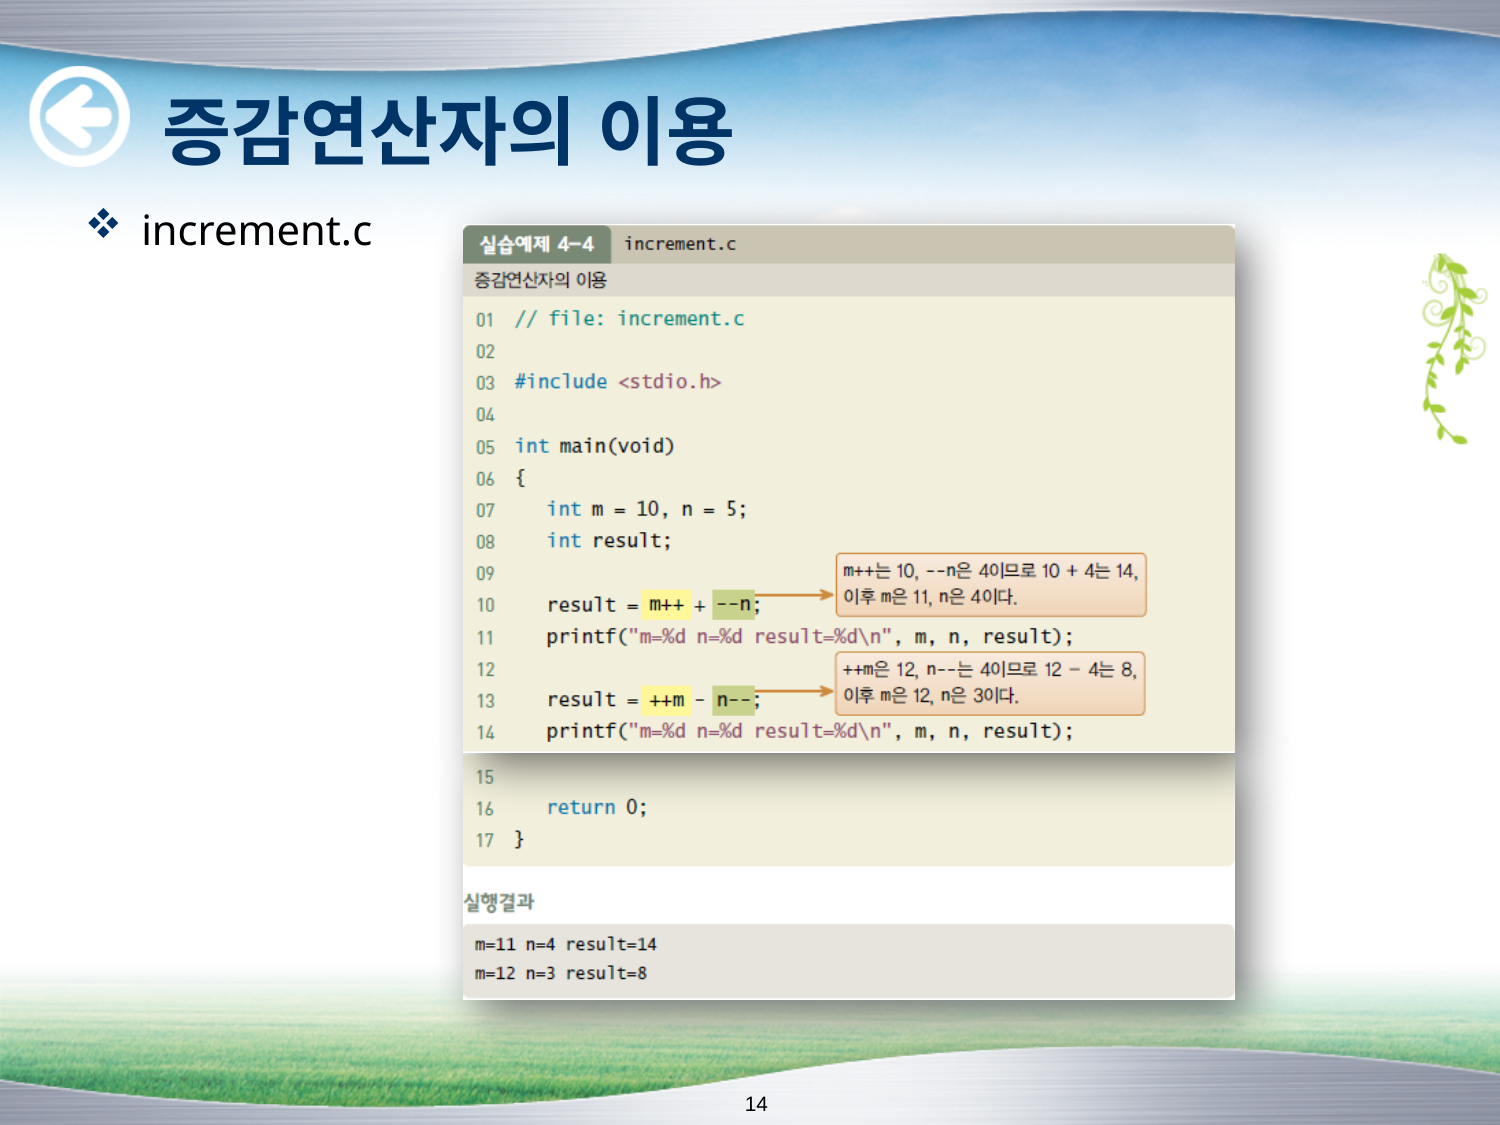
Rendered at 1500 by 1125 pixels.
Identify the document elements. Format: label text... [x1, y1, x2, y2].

picture [0, 0, 1500, 1125]
list increment.c [69, 196, 1414, 1071]
title 증감연산자의 이용 [147, 77, 1424, 181]
slide_number 14 [687, 1082, 826, 1125]
